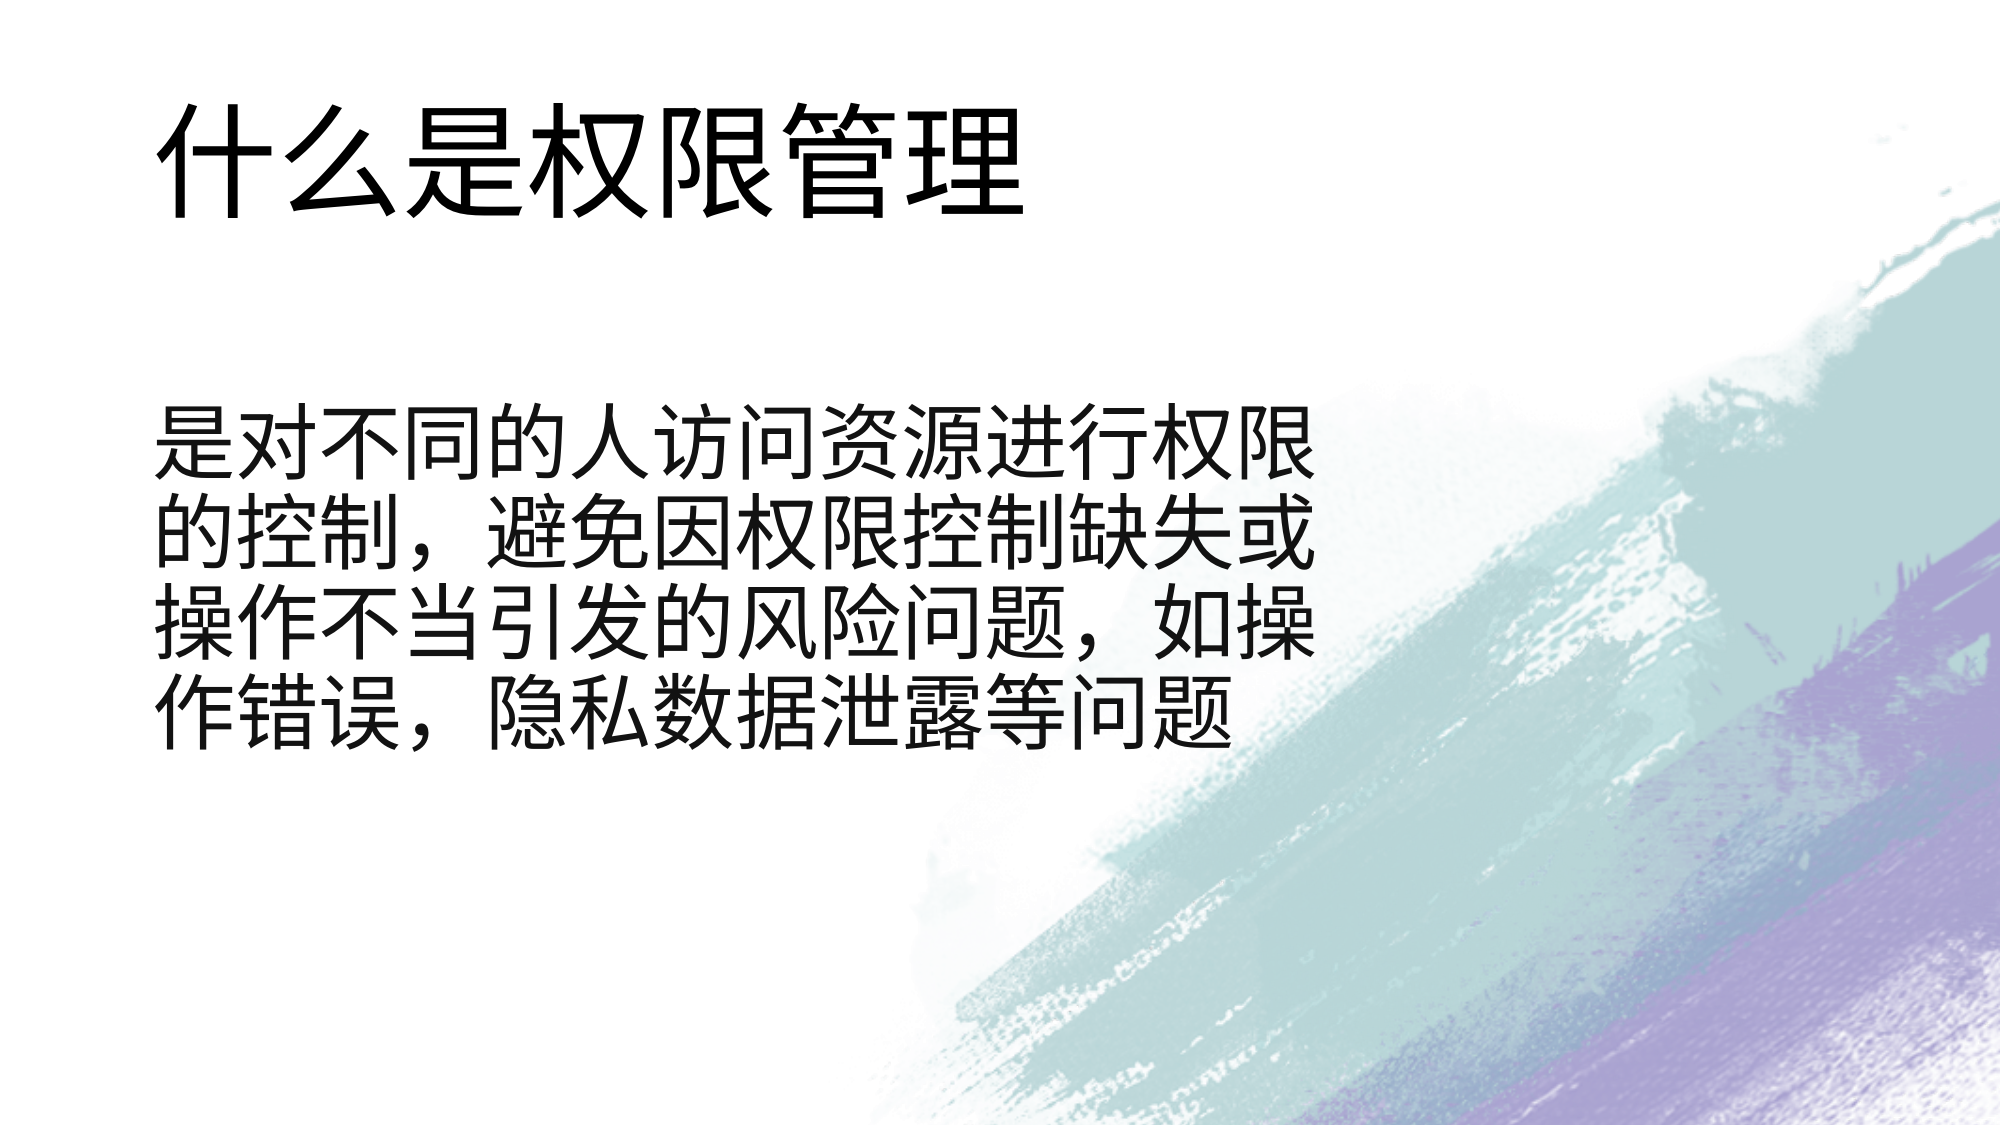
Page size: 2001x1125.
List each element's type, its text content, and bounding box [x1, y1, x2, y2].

title 什么是权限管理 [137, 59, 778, 278]
picture [778, 0, 2000, 1125]
list 是对不同的人访问资源进行权限的控制，避免因权限控制缺失或操作不当引发的风险问题，如操作错误，隐私数据泄露等问题 [137, 393, 778, 1022]
